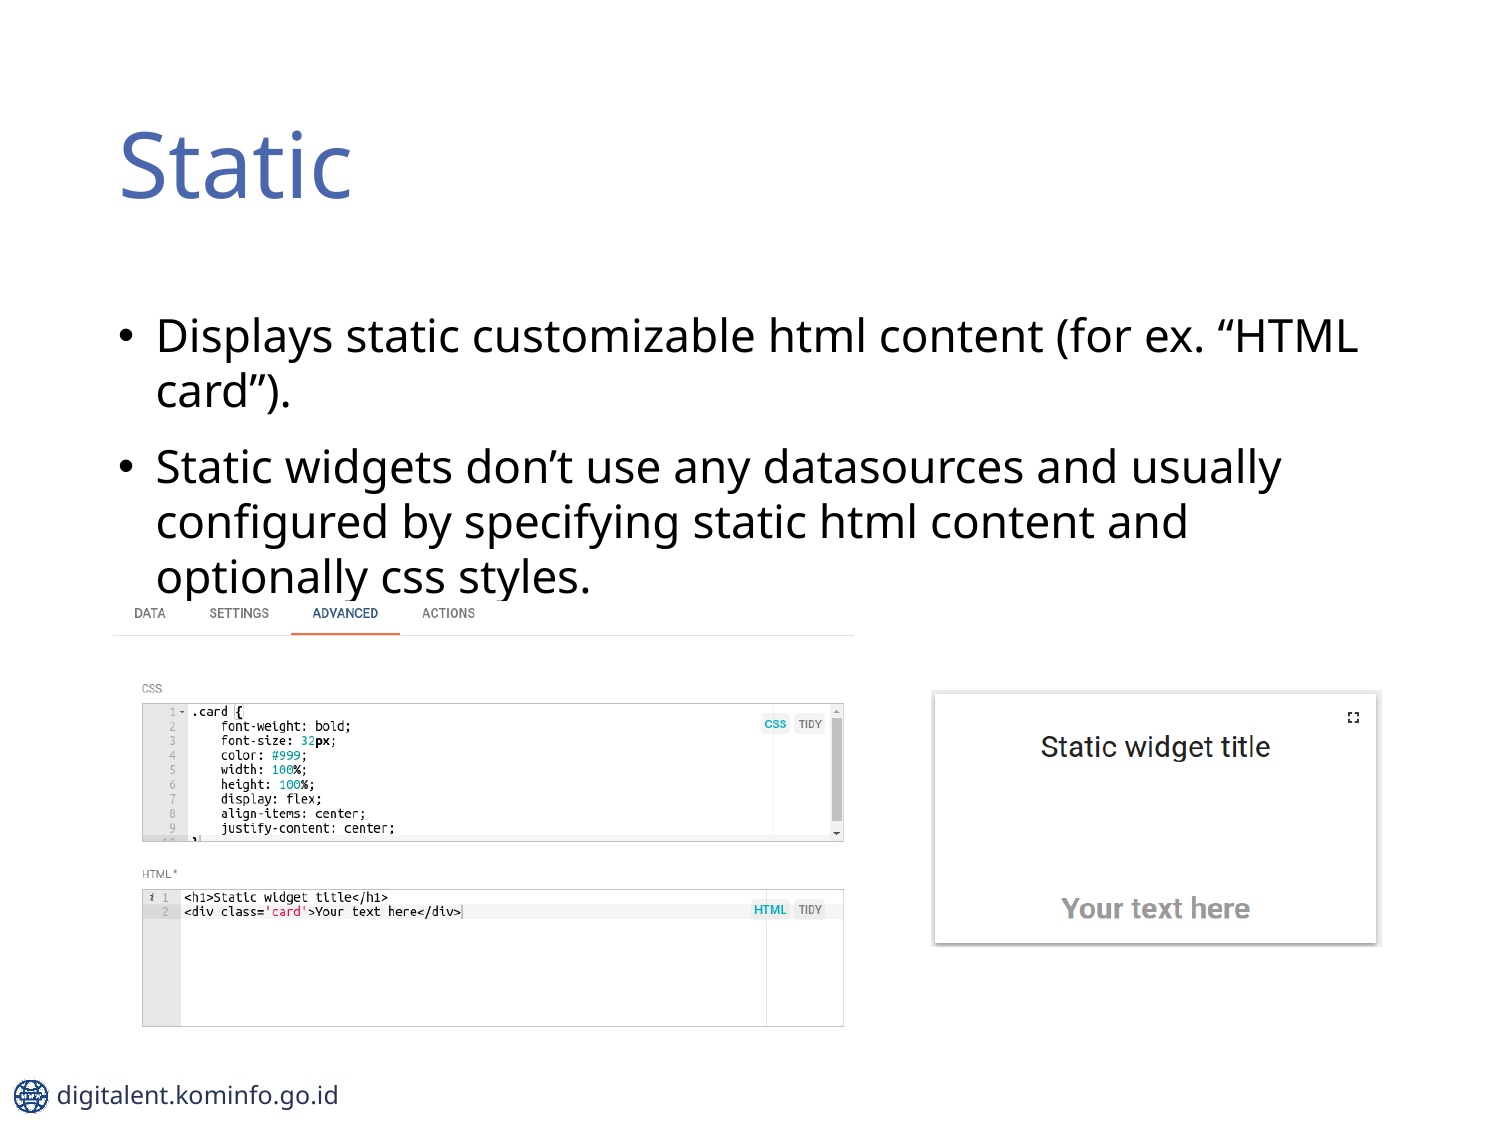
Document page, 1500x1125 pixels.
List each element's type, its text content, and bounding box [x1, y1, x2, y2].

picture [103, 601, 854, 1036]
picture [930, 689, 1382, 947]
list Displays static customizable html content (for ex. “HTML card”). Static widgets don’t use any datasources and usually configured by specifying static html content and optionally css styles. [103, 299, 1397, 1014]
picture [12, 1078, 49, 1114]
title Static [103, 59, 1397, 278]
